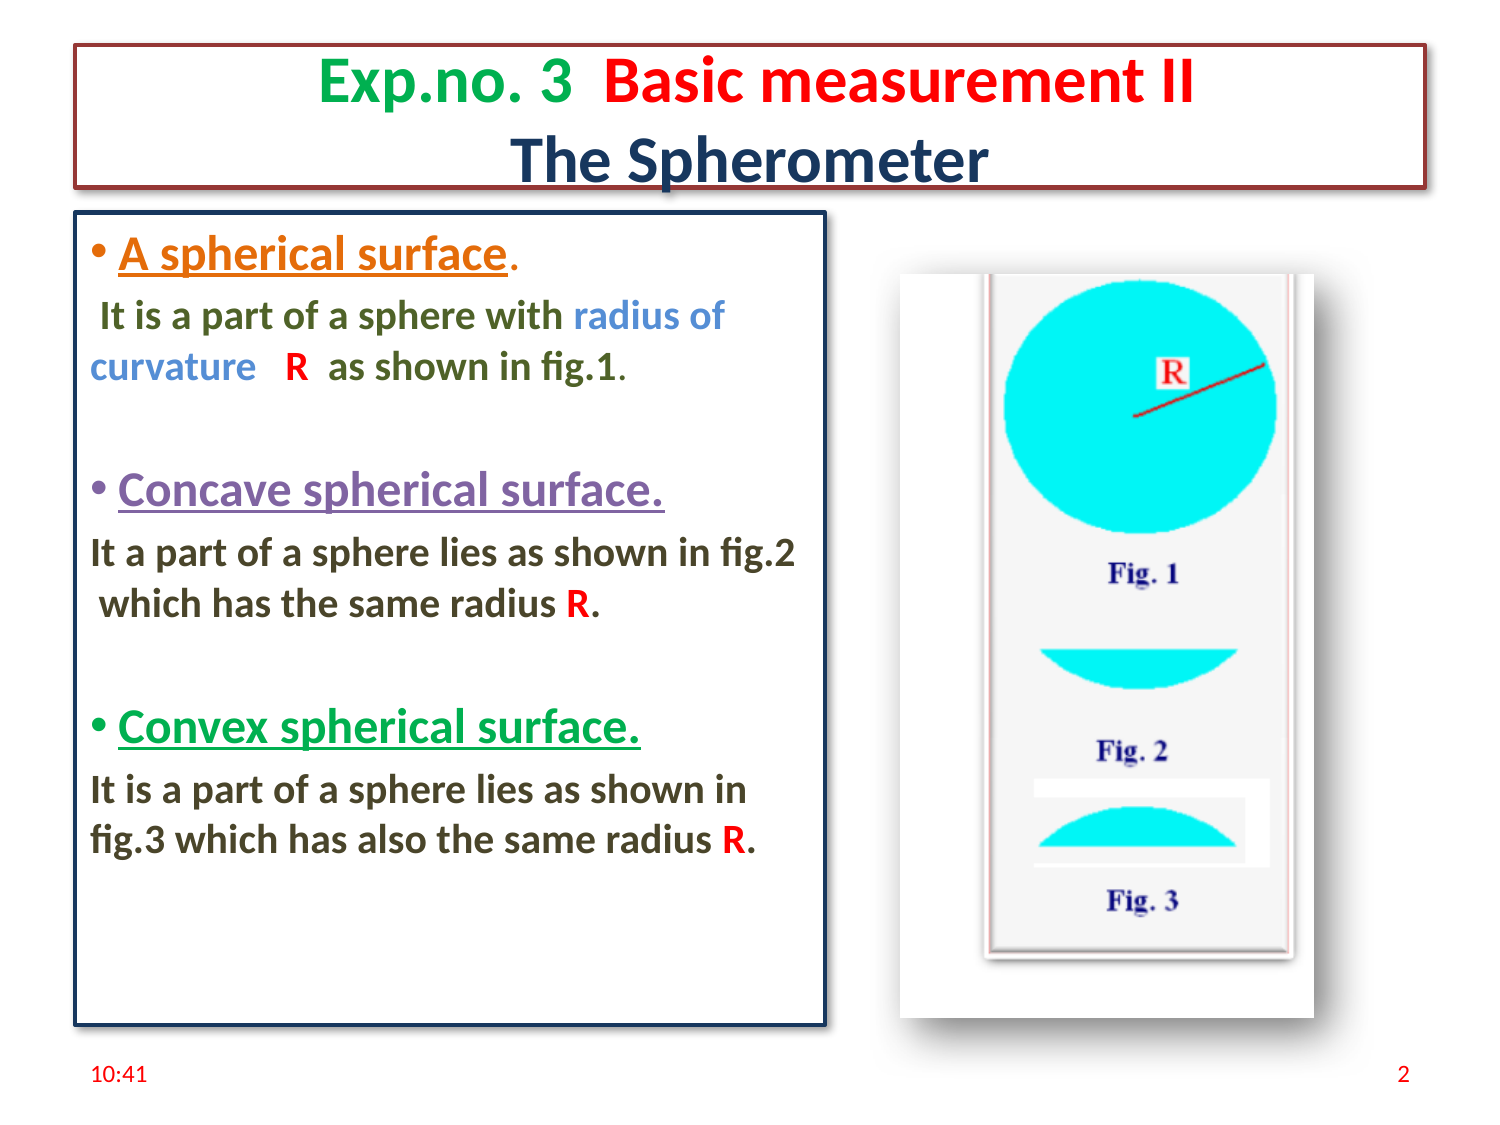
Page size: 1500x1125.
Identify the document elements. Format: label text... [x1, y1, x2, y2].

slide_number الثلاثاء، 05 تشرين الأول، 2021 [75, 1042, 425, 1103]
list A spherical surface. It is a part of a sphere with radius of curvature R as shown in fig.1. Concave spherical surface. It a part of a sphere lies as shown in fig.2 which has the same radius R. Convex spherical surface. It is a part of a sphere lies as shown in fig.3 which has also the same radius R. [73, 210, 827, 1027]
slide_number 2 [1074, 1042, 1425, 1103]
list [899, 274, 1314, 1018]
title Exp.no. 3 Basic measurement II The Spherometer [73, 43, 1427, 190]
